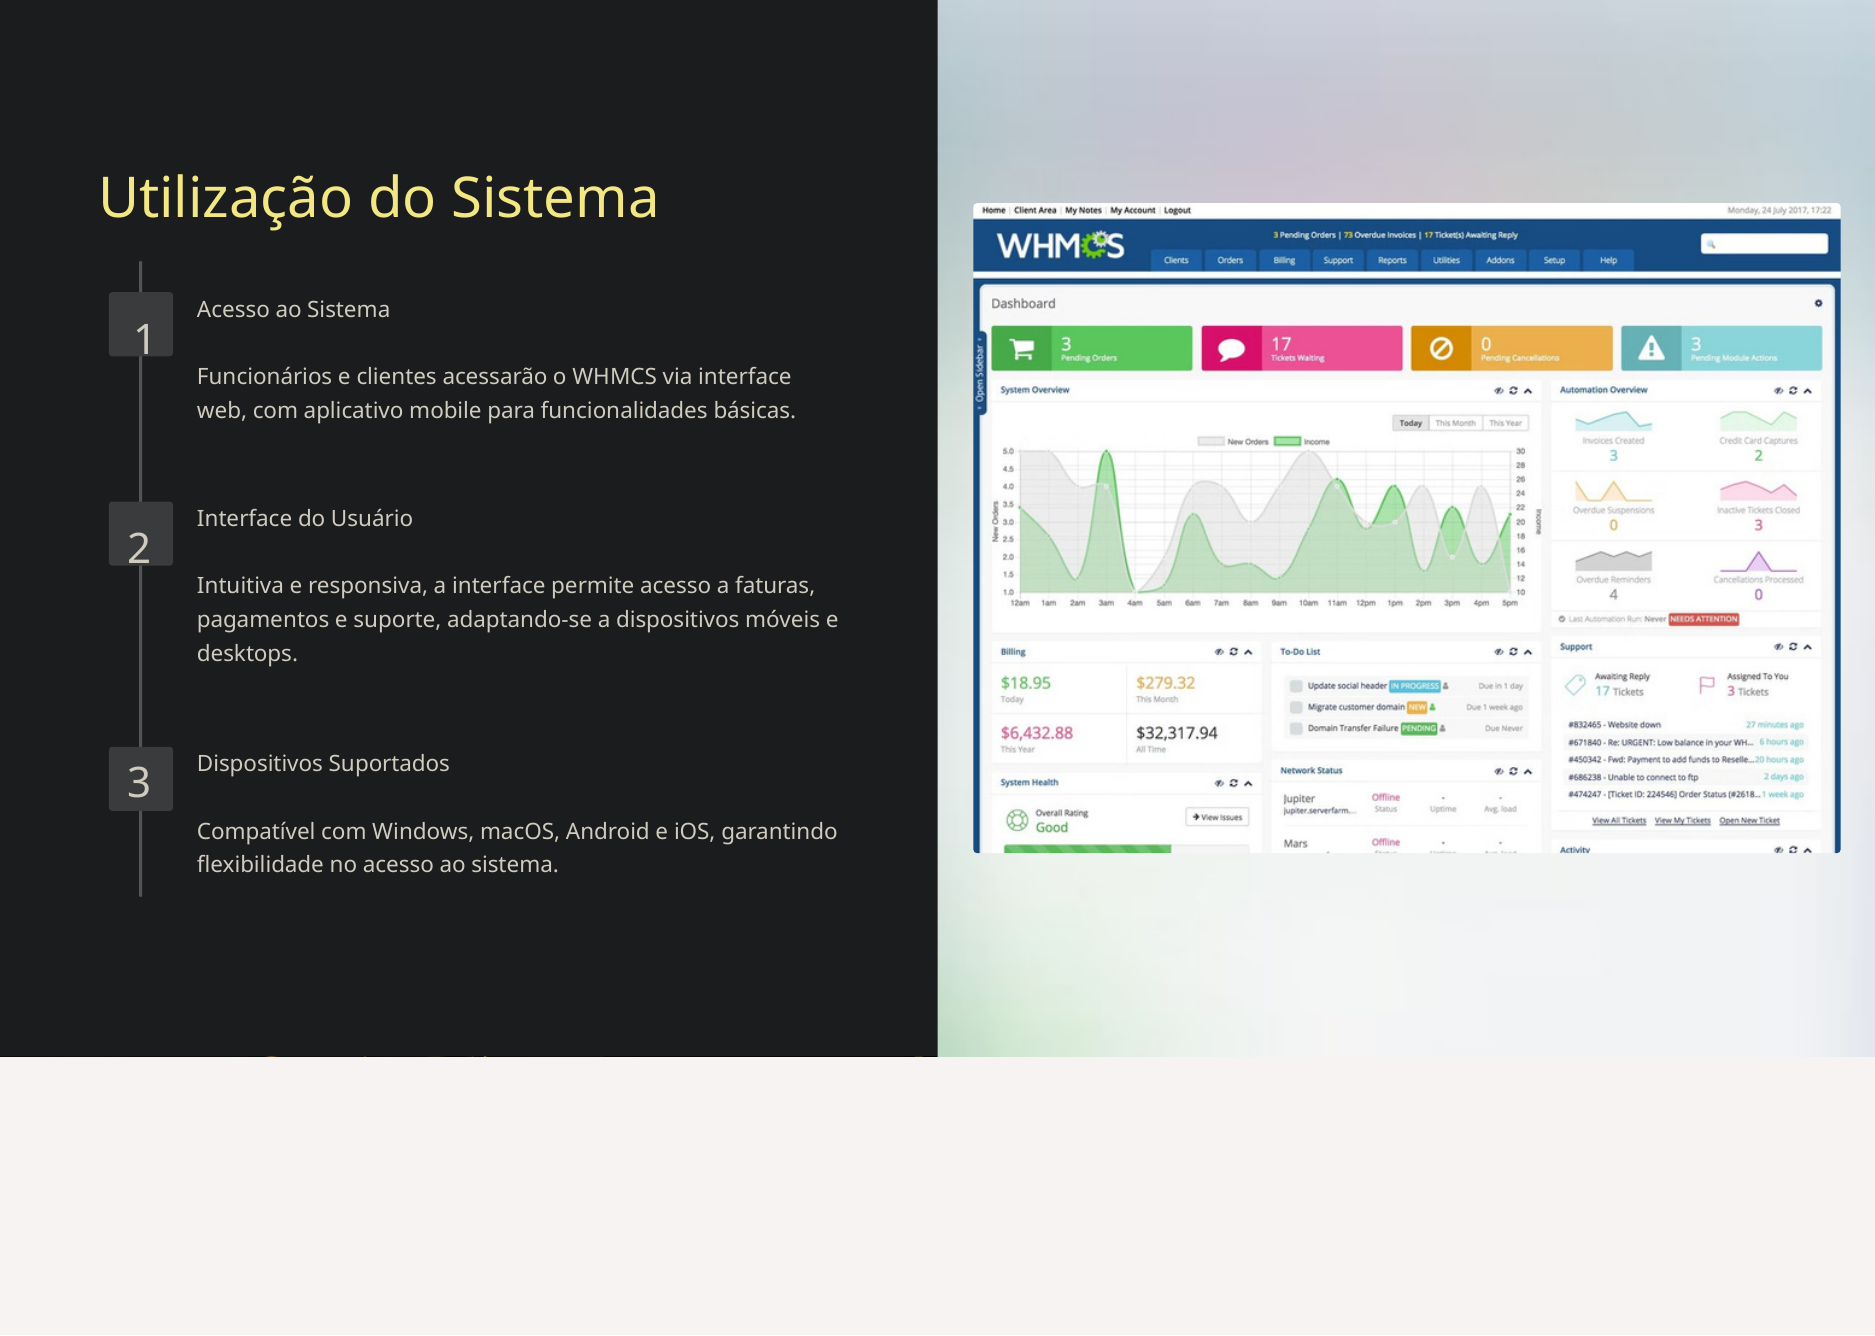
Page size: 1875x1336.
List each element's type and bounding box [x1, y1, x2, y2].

text_box [0, 0, 1875, 1057]
text_box [98, 250, 184, 908]
text_box [973, 202, 1841, 854]
